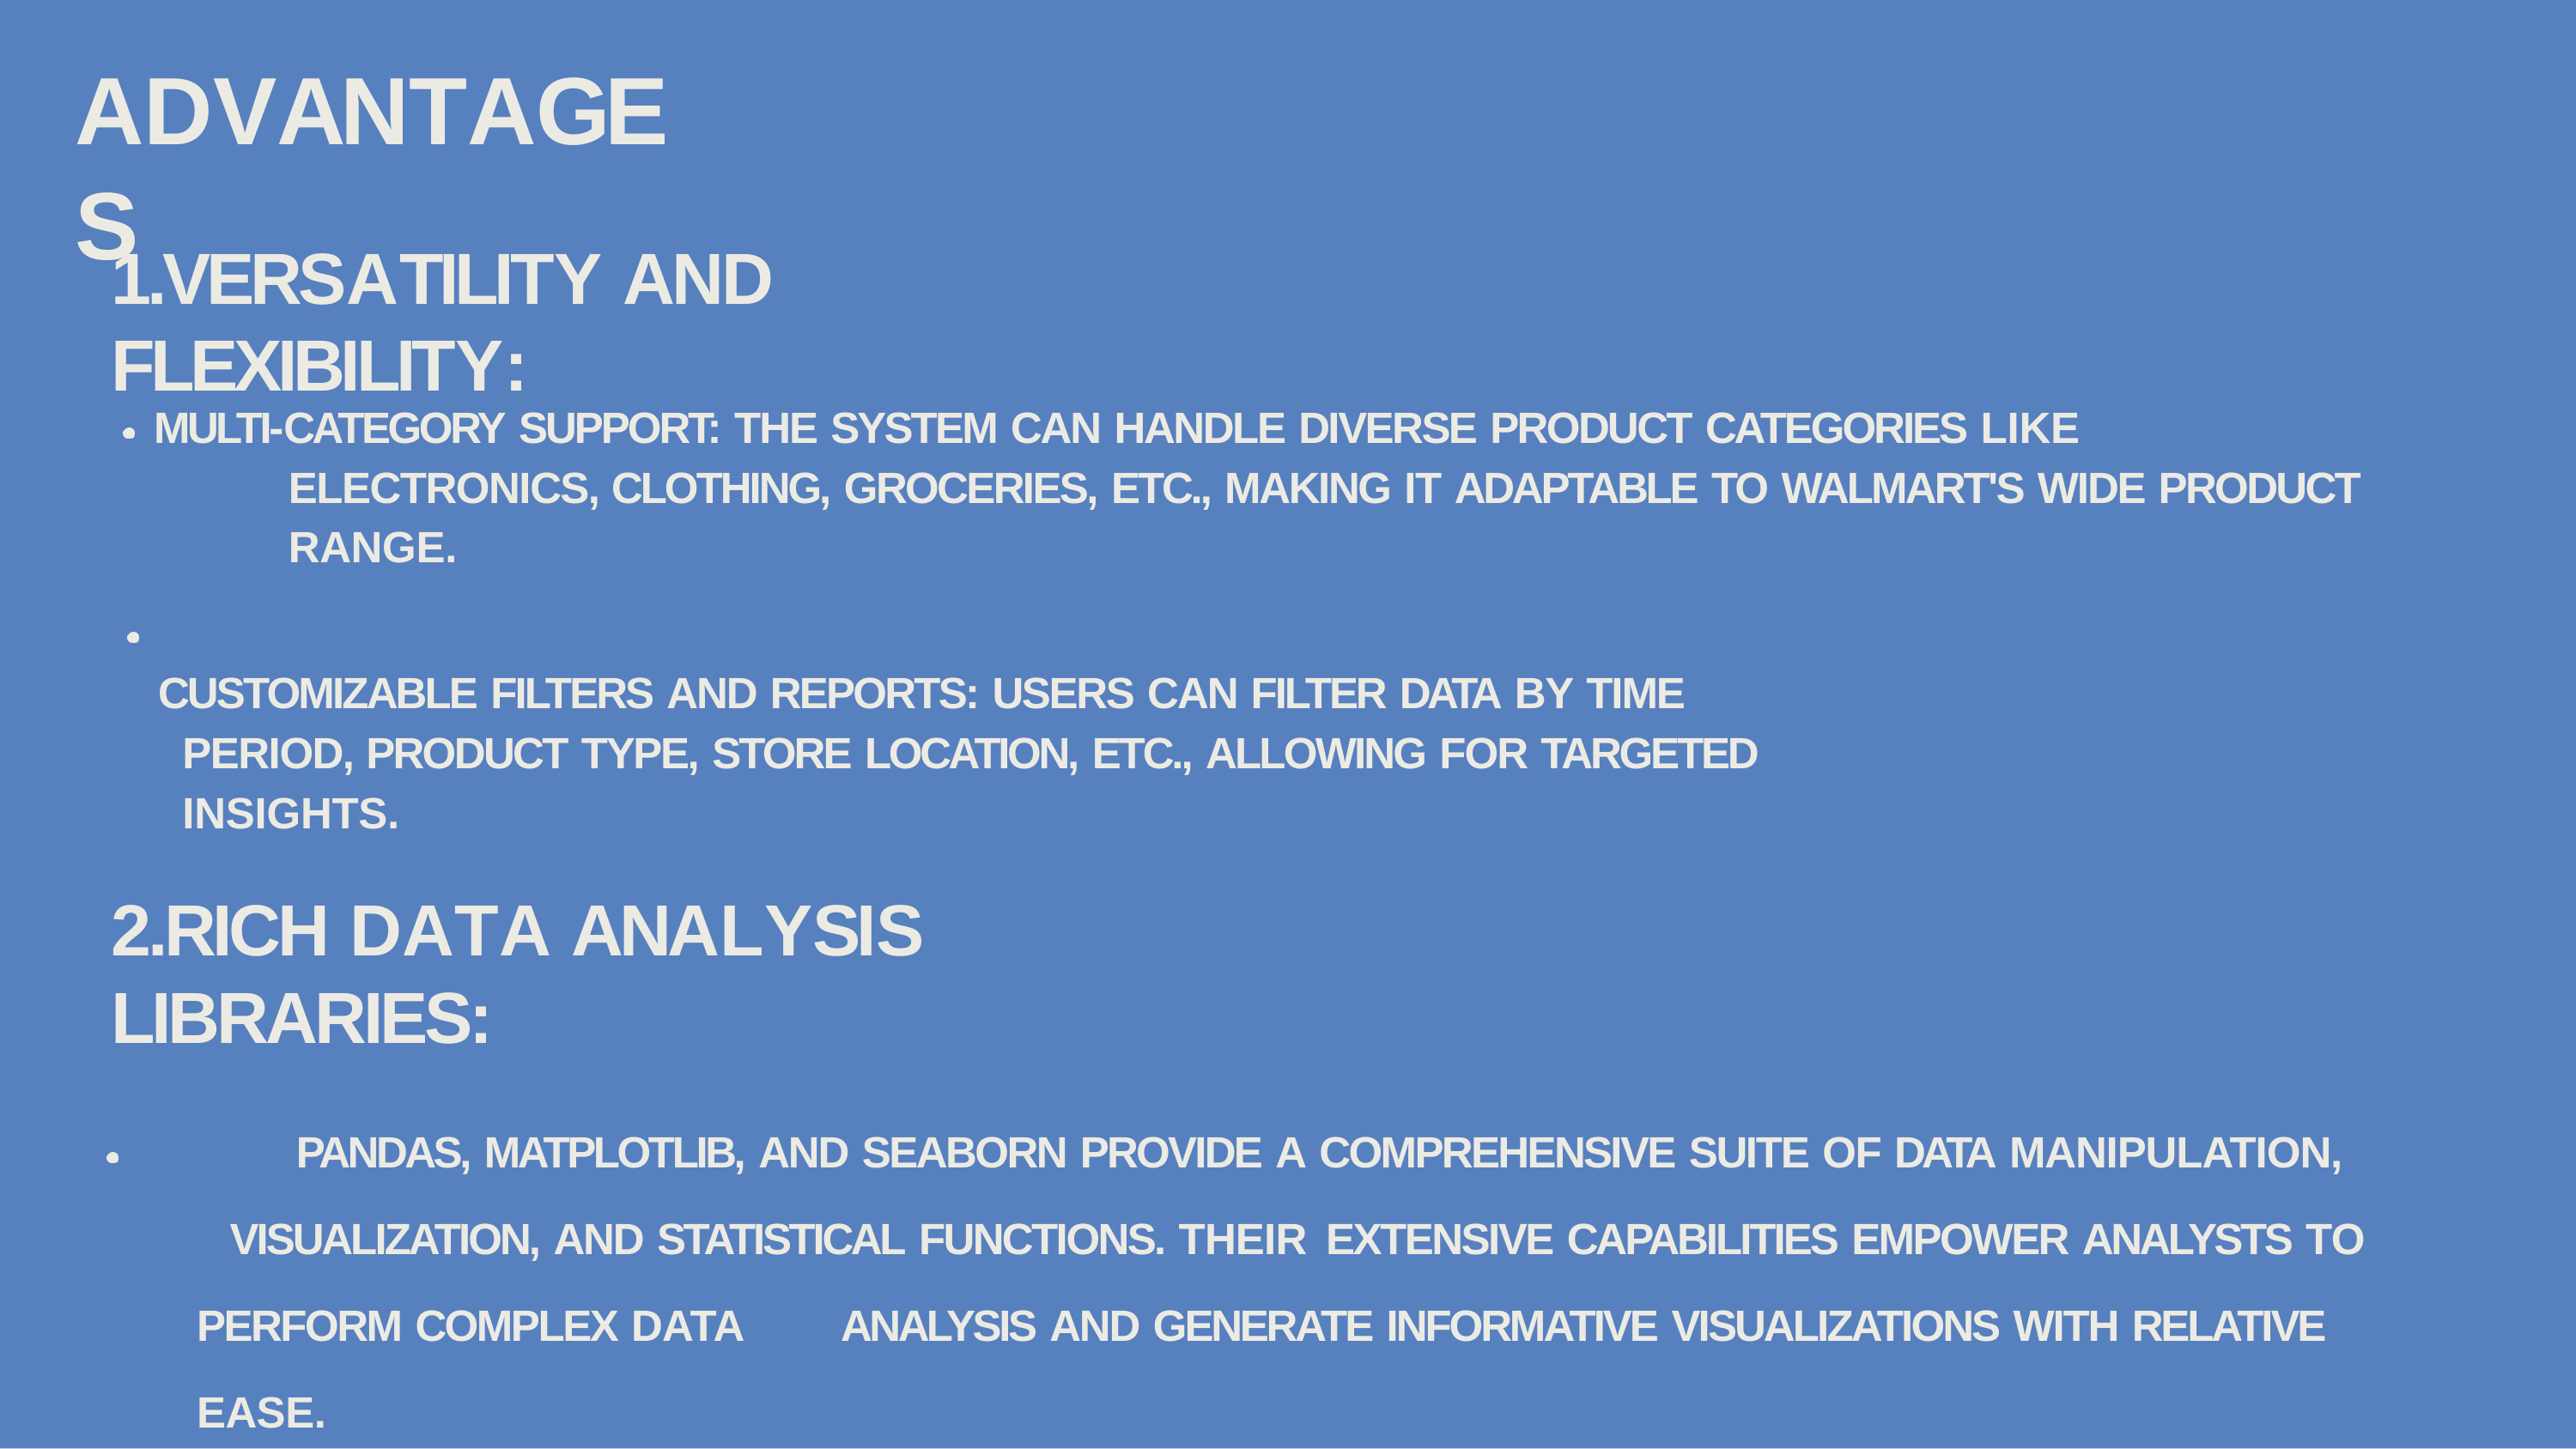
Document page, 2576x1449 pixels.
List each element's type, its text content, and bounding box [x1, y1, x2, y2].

picture [127, 632, 139, 644]
picture [123, 427, 135, 439]
title ADVANTAGES [73, 46, 673, 292]
picture [106, 1151, 118, 1163]
text_box PANDAS, MATPLOTLIB, AND SEABORN PROVIDE A COMPREHENSIVE SUITE OF DATA MANIPULATION, VISUALIZATION, AND STATISTICAL FUNCTIONS. THEIR EXTENSIVE CAPABILITIES EMPOWER ANALYSTS TO PERFORM COMPLEX DATA ANALYSIS AND GENERATE INFORMATIVE VISUALIZATIONS WITH RELATIVE EASE. [195, 1122, 2375, 1437]
text_box 2.RICH DATA ANALYSIS LIBRARIES: [109, 882, 1239, 1058]
text_box 1.VERSATILITY AND FLEXIBILITY: [109, 229, 1163, 406]
text_box MULTI-CATEGORY SUPPORT: THE SYSTEM CAN HANDLE DIVERSE PRODUCT CATEGORIES LIKE ELECTRONICS, CLOTHING, GROCERIES, ETC., MAKING IT ADAPTABLE TO WALMART'S WIDE PRODUCT RANGE. CUSTOMIZABLE FILTERS AND REPORTS: USERS CAN FILTER DATA BY TIME PERIOD, PRODUCT TYPE, STORE LOCATION, ETC., ALLOWING FOR TARGETED INSIGHTS. [152, 390, 2371, 838]
